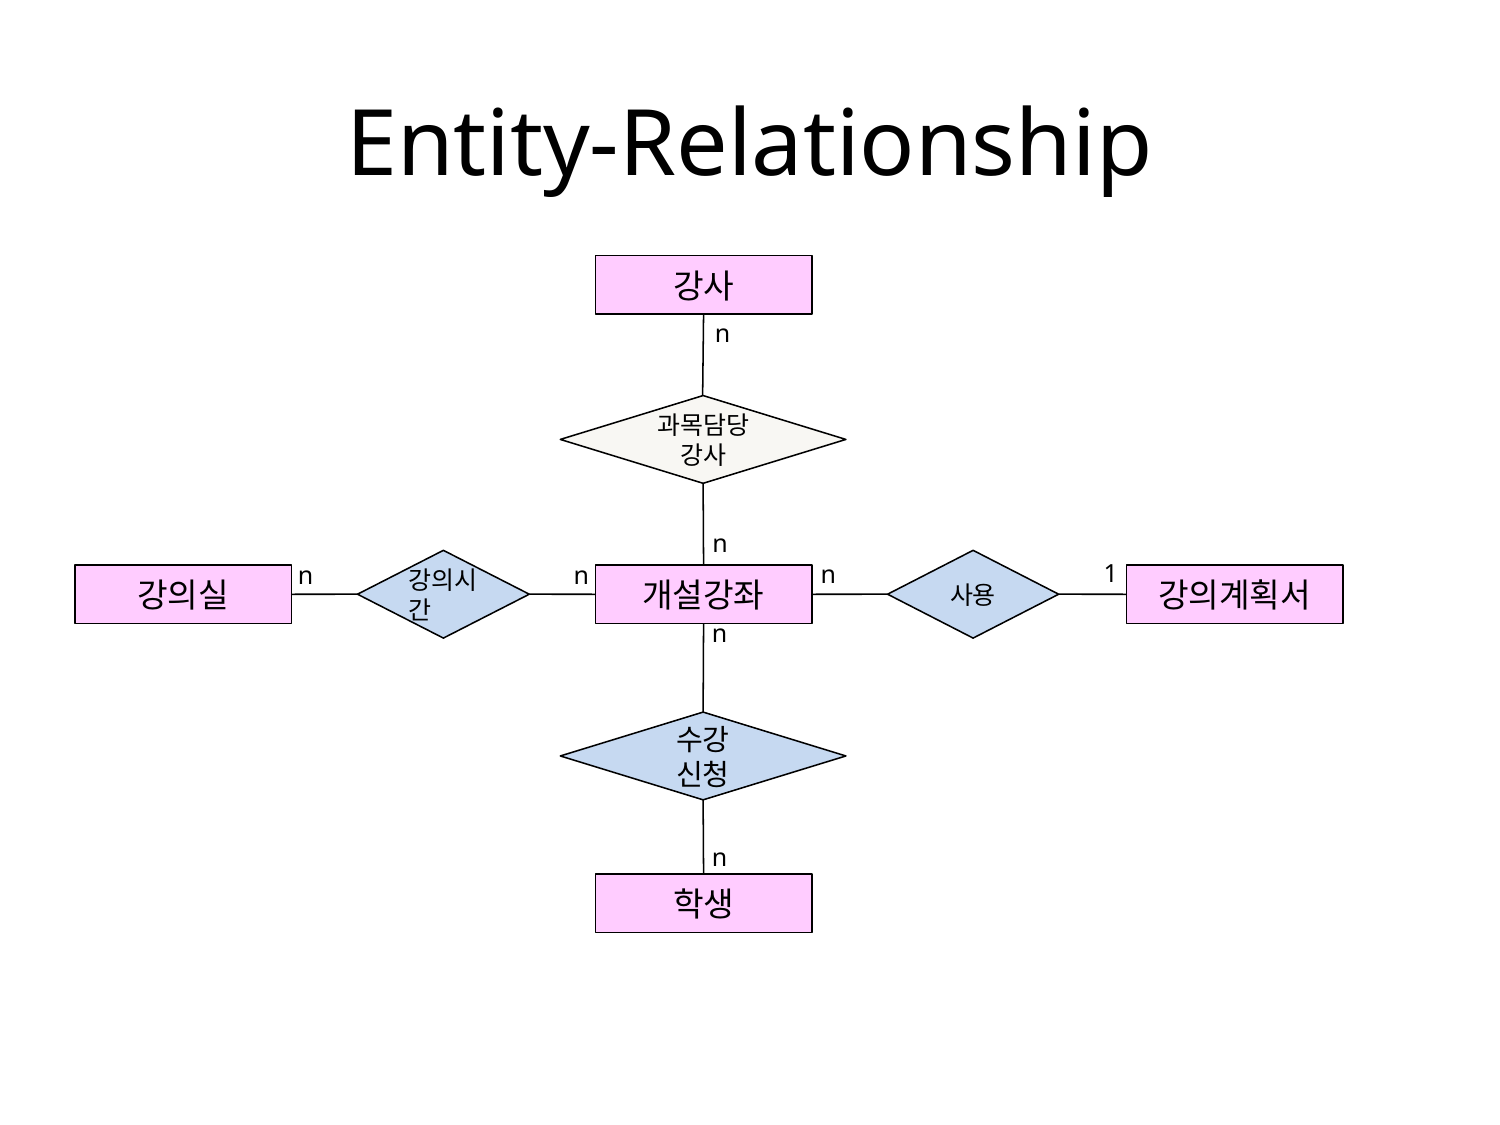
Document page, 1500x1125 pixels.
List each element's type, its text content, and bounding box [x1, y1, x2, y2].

title Entity-Relationship [75, 45, 1425, 233]
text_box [74, 255, 1344, 933]
